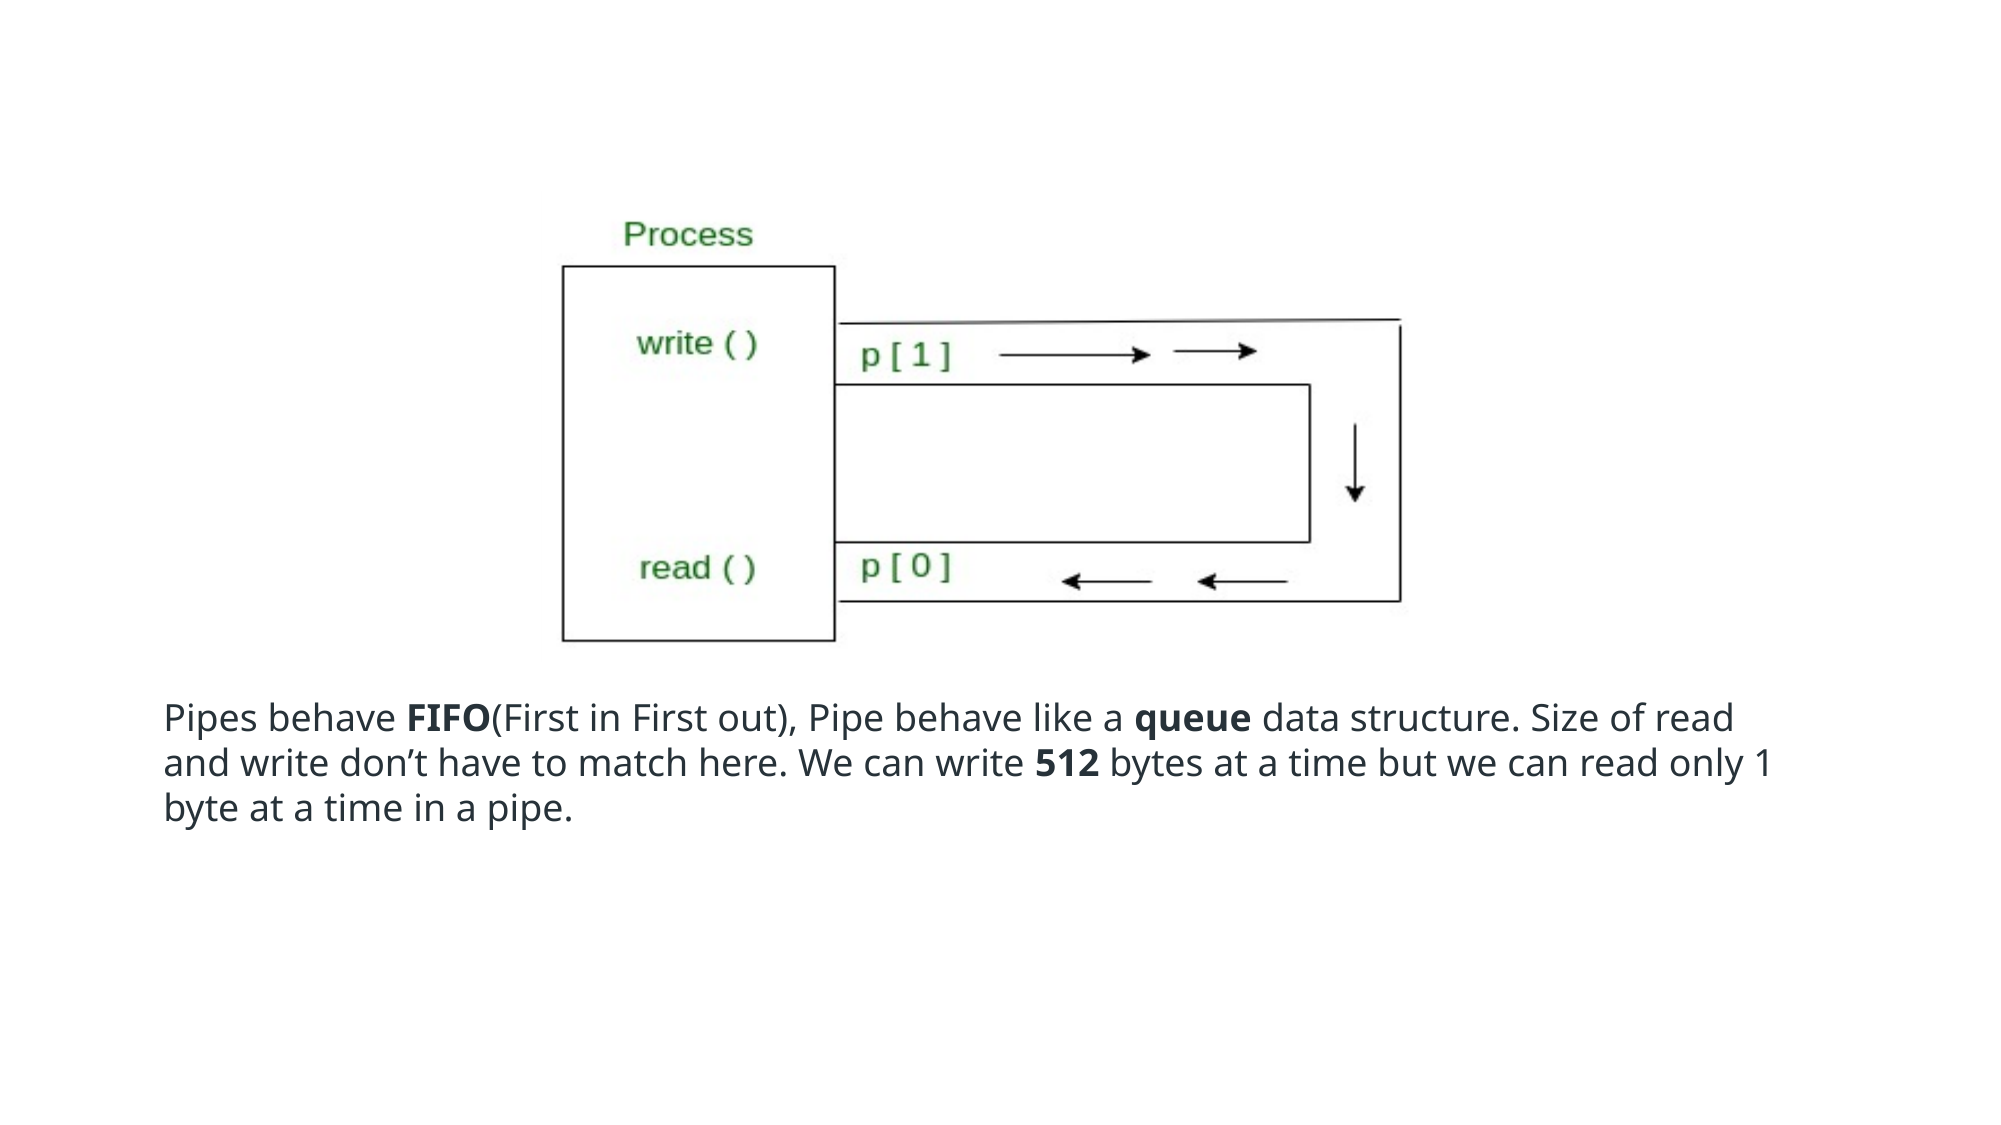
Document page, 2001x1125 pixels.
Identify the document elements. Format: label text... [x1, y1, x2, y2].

text_box Pipes behave FIFO(First in First out), Pipe behave like a queue data structure. Size of read and write don’t have to match here. We can write 512 bytes at a time but we can read only 1 byte at a time in a pipe. [148, 686, 1823, 836]
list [540, 191, 1427, 662]
